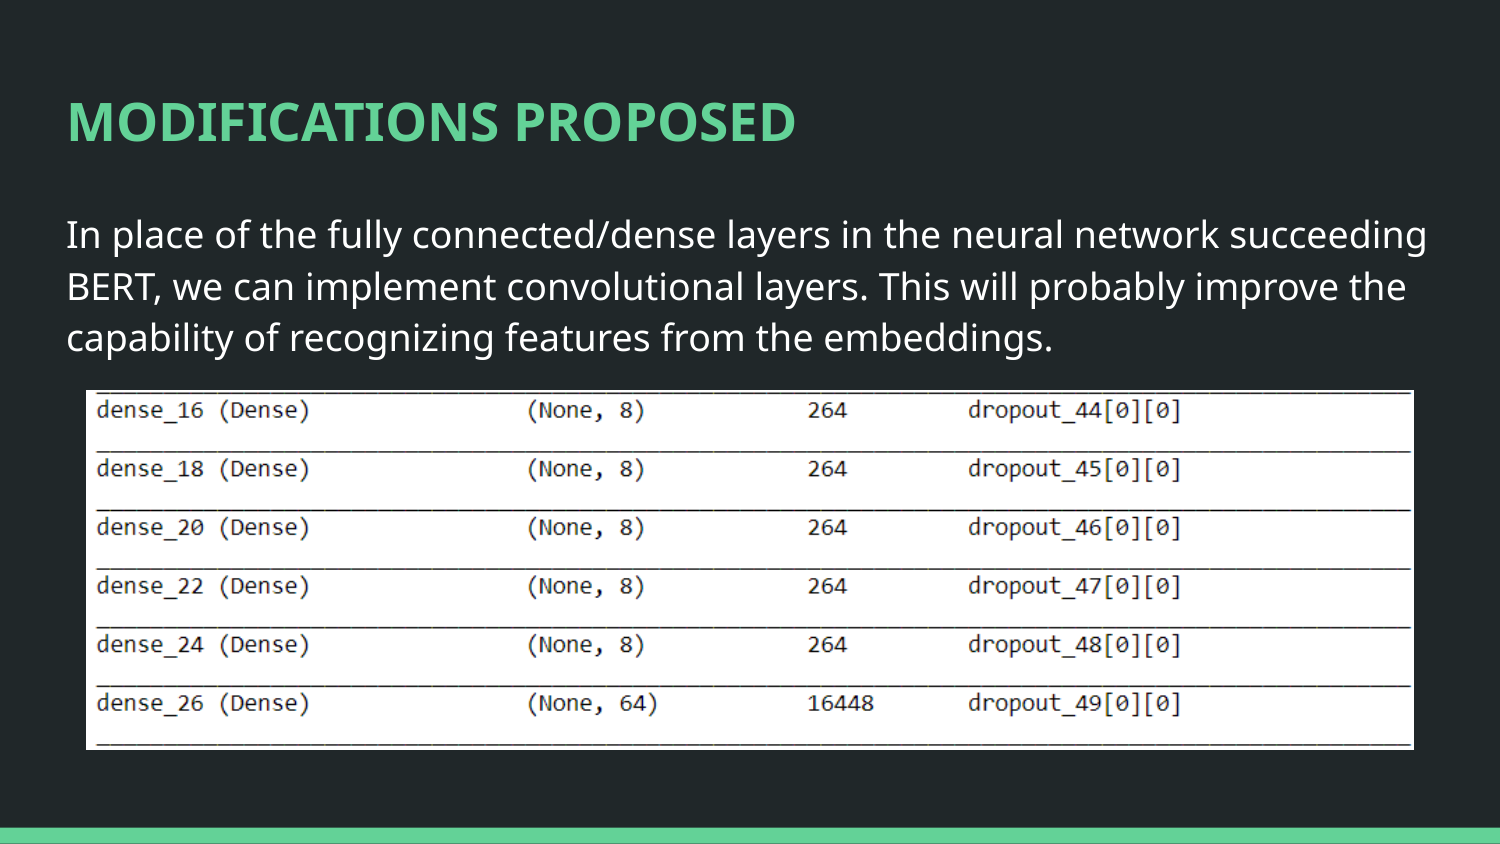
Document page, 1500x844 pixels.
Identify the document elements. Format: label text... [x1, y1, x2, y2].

picture [86, 390, 1414, 750]
title MODIFICATIONS PROPOSED [51, 72, 1449, 167]
list In place of the fully connected/dense layers in the neural network succeeding BERT, we can implement convolutional layers. This will probably improve the capability of recognizing features from the embeddings. [51, 189, 1449, 750]
